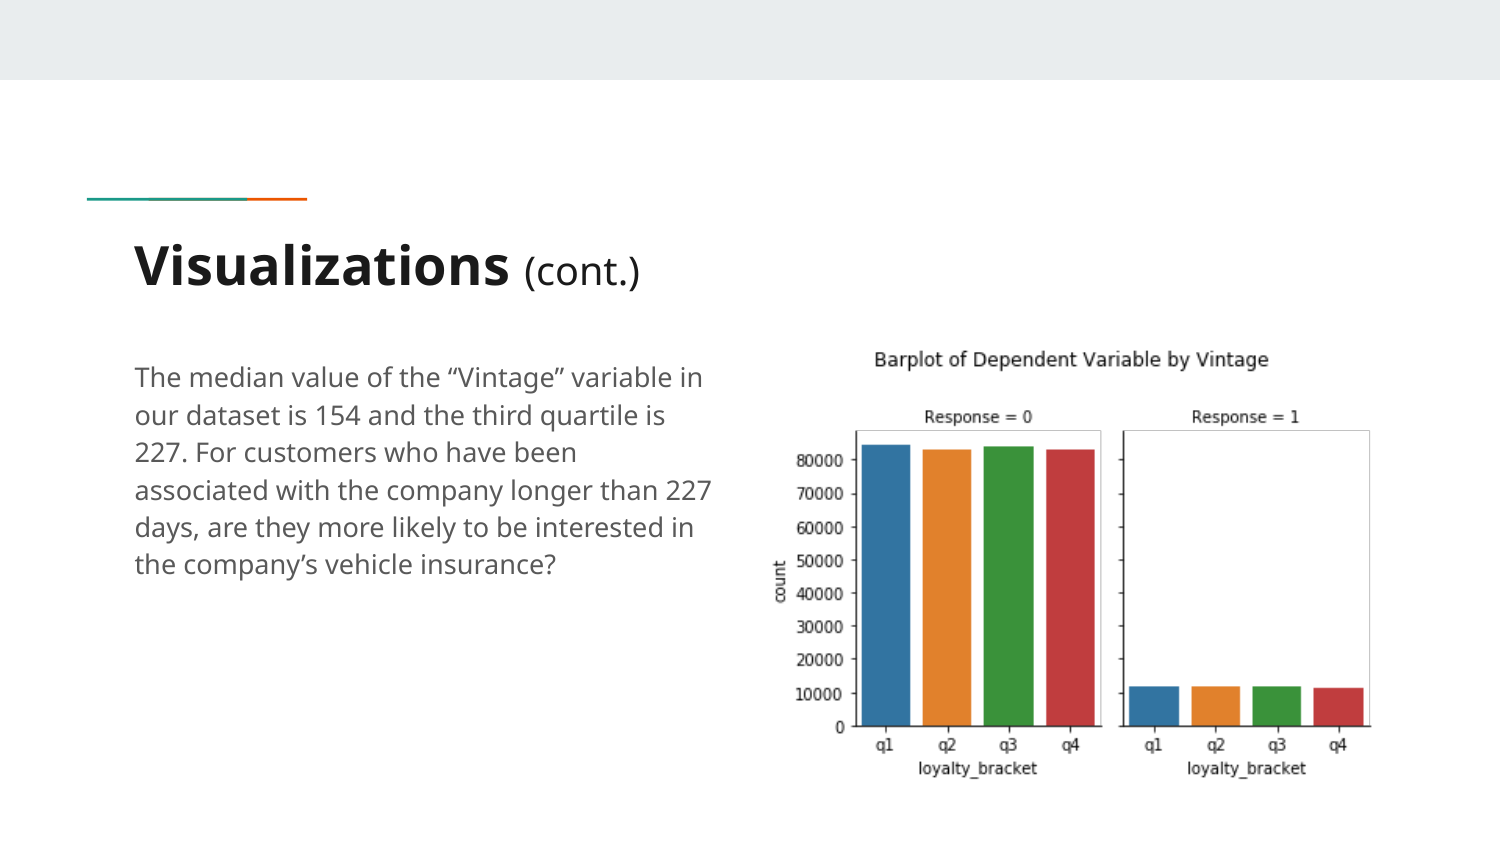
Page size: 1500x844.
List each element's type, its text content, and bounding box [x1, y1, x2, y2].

picture [761, 340, 1382, 787]
list The median value of the “Vintage” variable in our dataset is 154 and the third quartile is 227. For customers who have been associated with the company longer than 227 days, are they more likely to be interested in the company’s vehicle insurance? [119, 341, 733, 712]
title Visualizations (cont.) [119, 216, 1381, 305]
